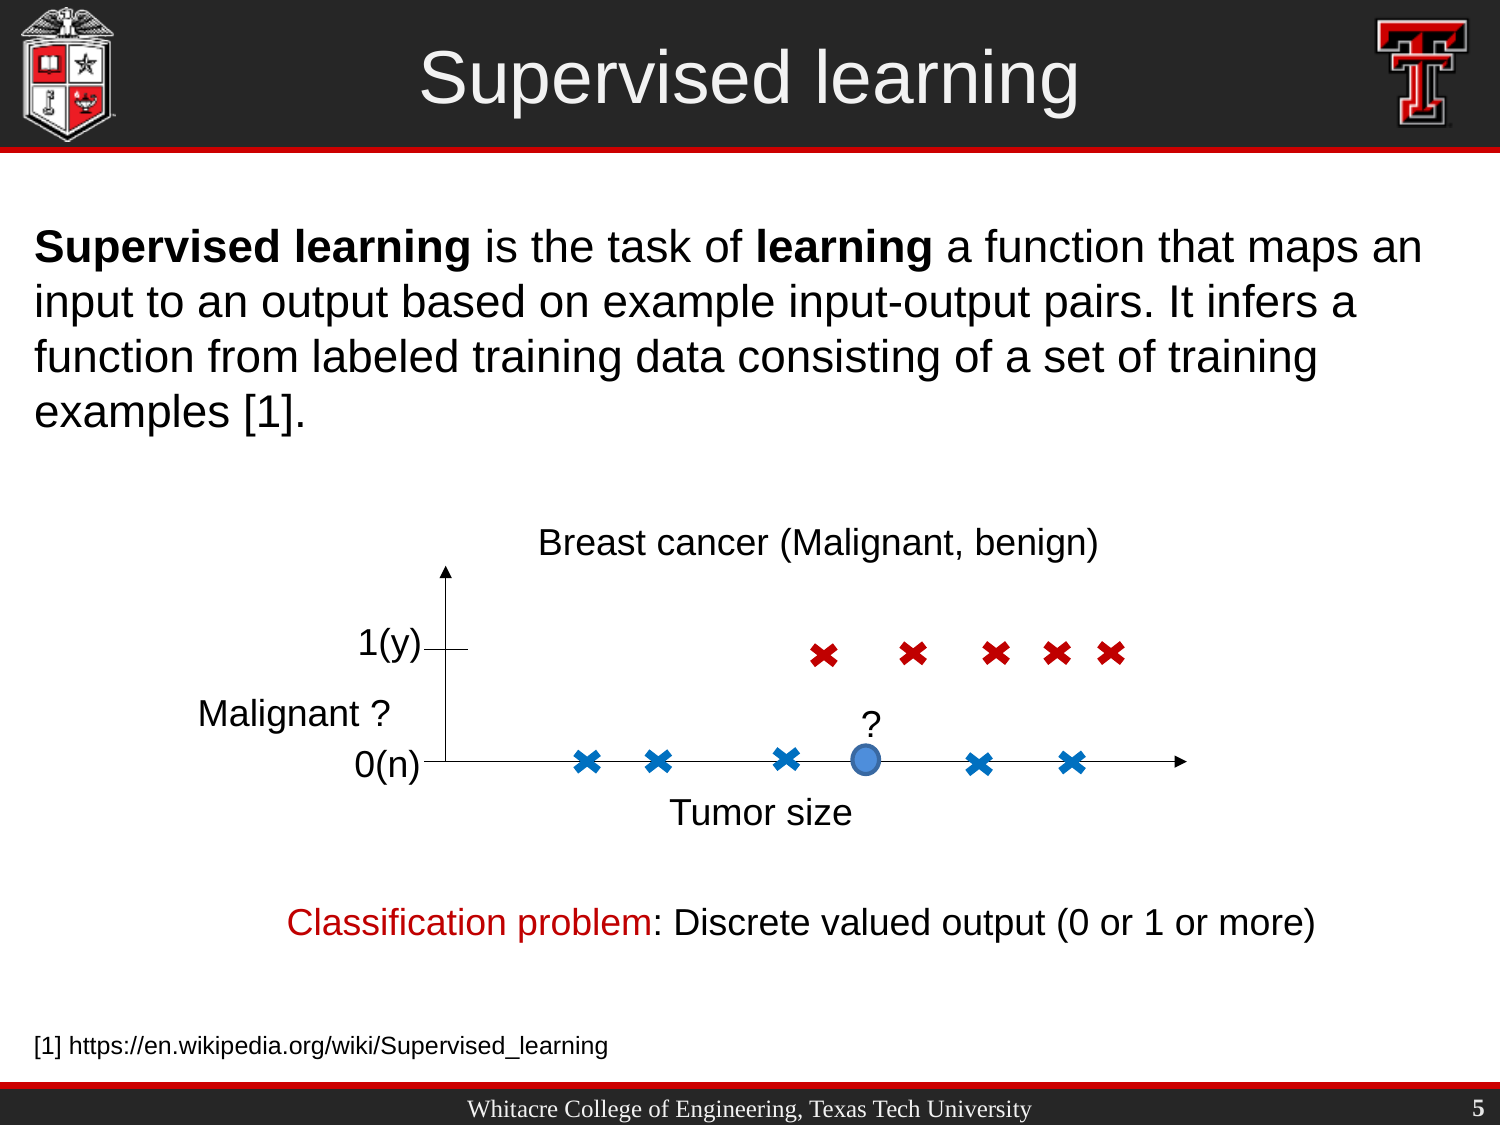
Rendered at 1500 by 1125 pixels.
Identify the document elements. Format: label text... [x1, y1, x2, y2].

slide_number 5 [1392, 1086, 1500, 1125]
text_box [1] https://en.wikipedia.org/wiki/Supervised_learning [19, 1022, 1229, 1067]
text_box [182, 510, 1188, 842]
picture [1373, 14, 1472, 128]
picture [21, 7, 116, 142]
list Supervised learning is the task of learning a function that maps an input to an output based on example input-output pairs. It infers a function from labeled training data consisting of a set of training examples [1]. [19, 209, 1500, 985]
text_box Classification problem: Discrete valued output (0 or 1 or more) [271, 890, 1433, 950]
title Supervised learning [151, 6, 1349, 141]
